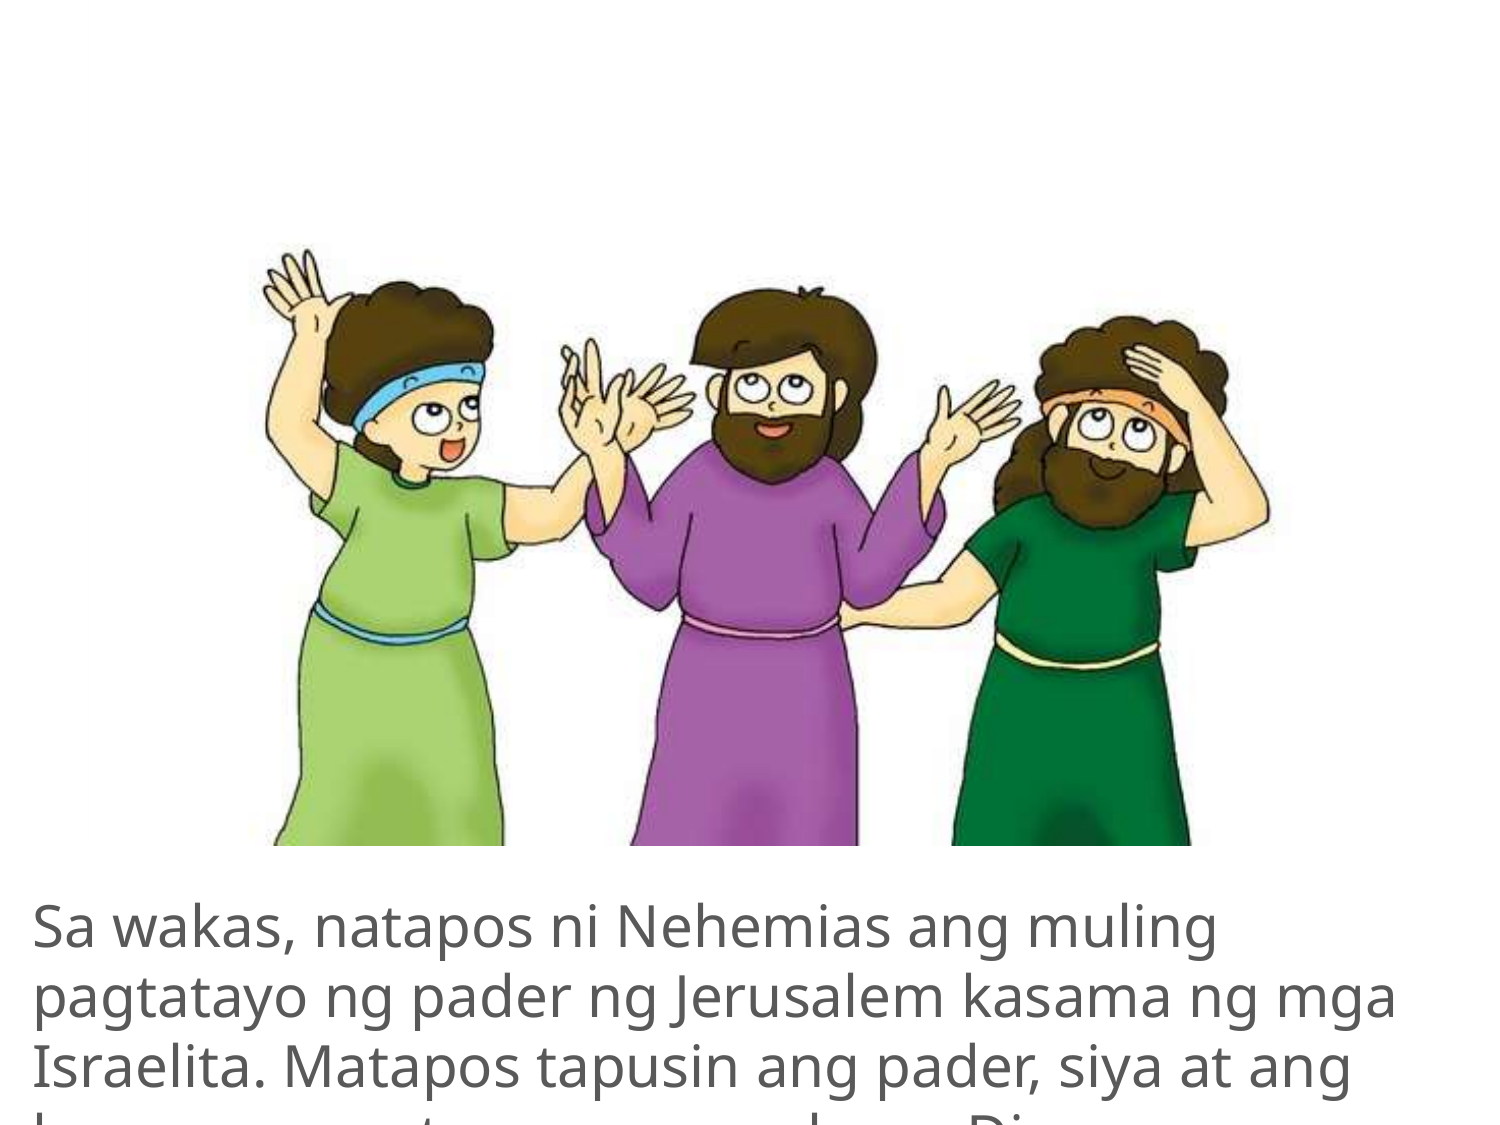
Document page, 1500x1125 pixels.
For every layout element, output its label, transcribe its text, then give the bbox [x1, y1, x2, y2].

picture [87, 0, 1410, 847]
text_box Sa wakas, natapos ni Nehemias ang muling pagtatayo ng pader ng Jerusalem kasama ng mga Israelita. Matapos tapusin ang pader, siya at ang kanyang mga tao ay sumamba sa Diyos nang may kagalakan. [17, 881, 1500, 1125]
